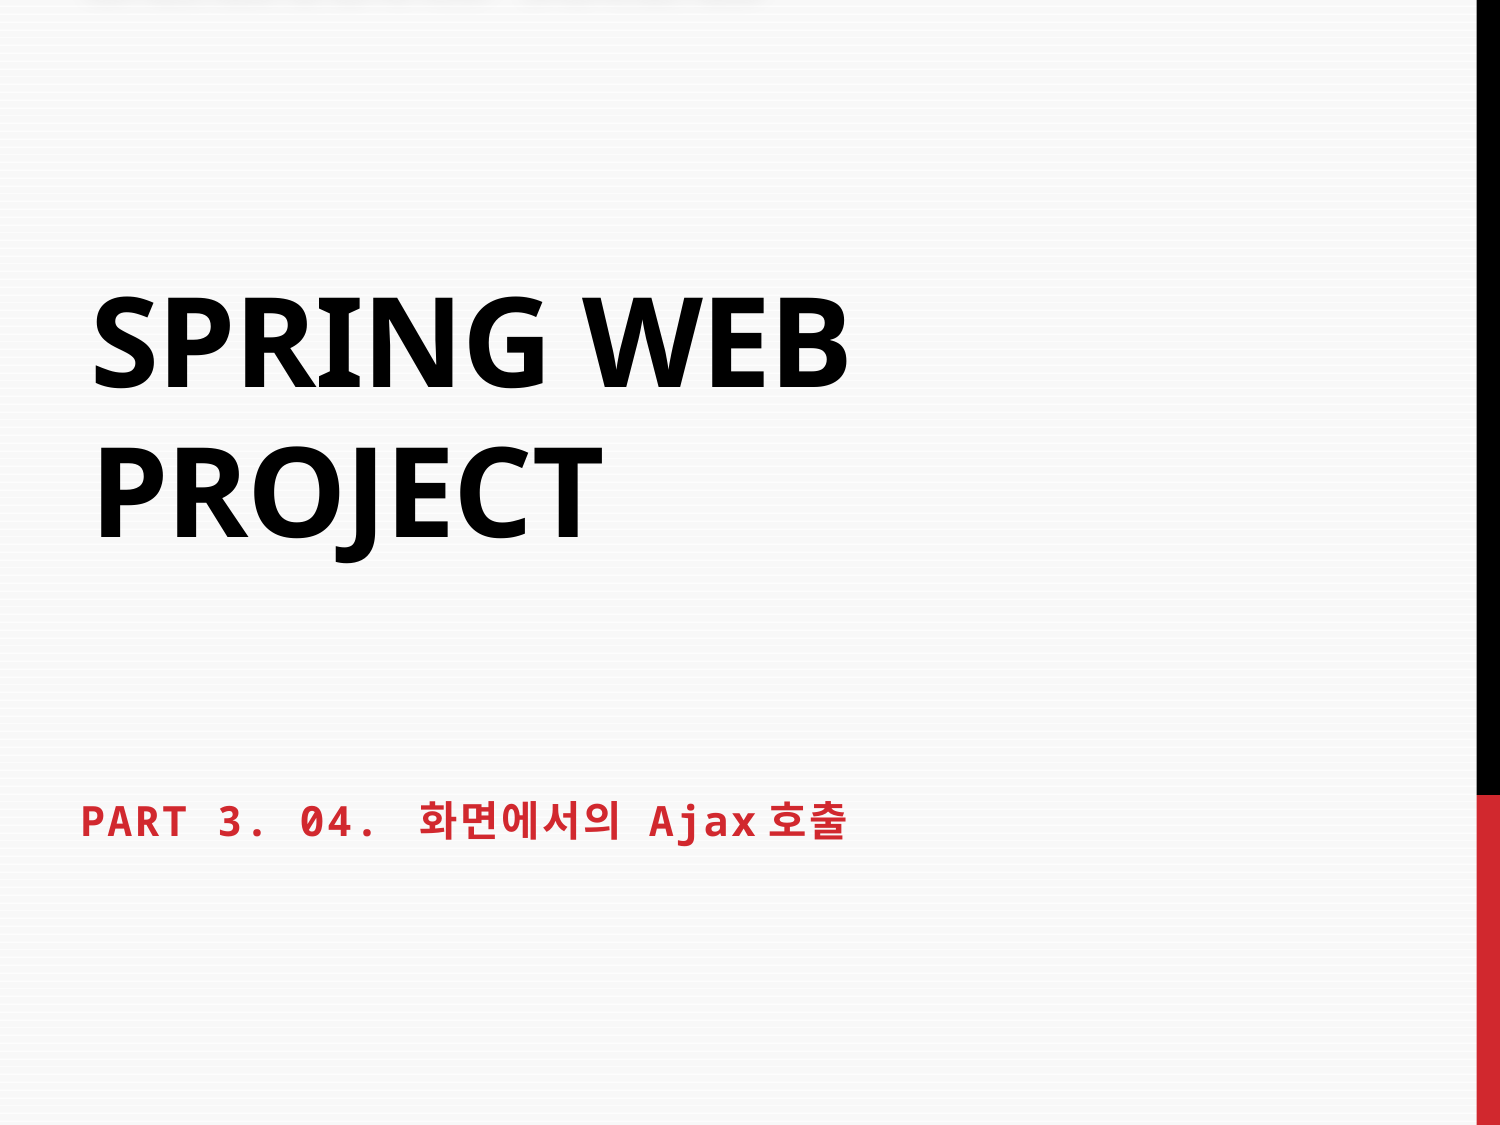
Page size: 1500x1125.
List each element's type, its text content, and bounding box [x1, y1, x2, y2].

subtitle PART 3. 04. 화면에서의 Ajax호출 [64, 786, 1459, 937]
title Spring Web Project [75, 37, 1350, 786]
